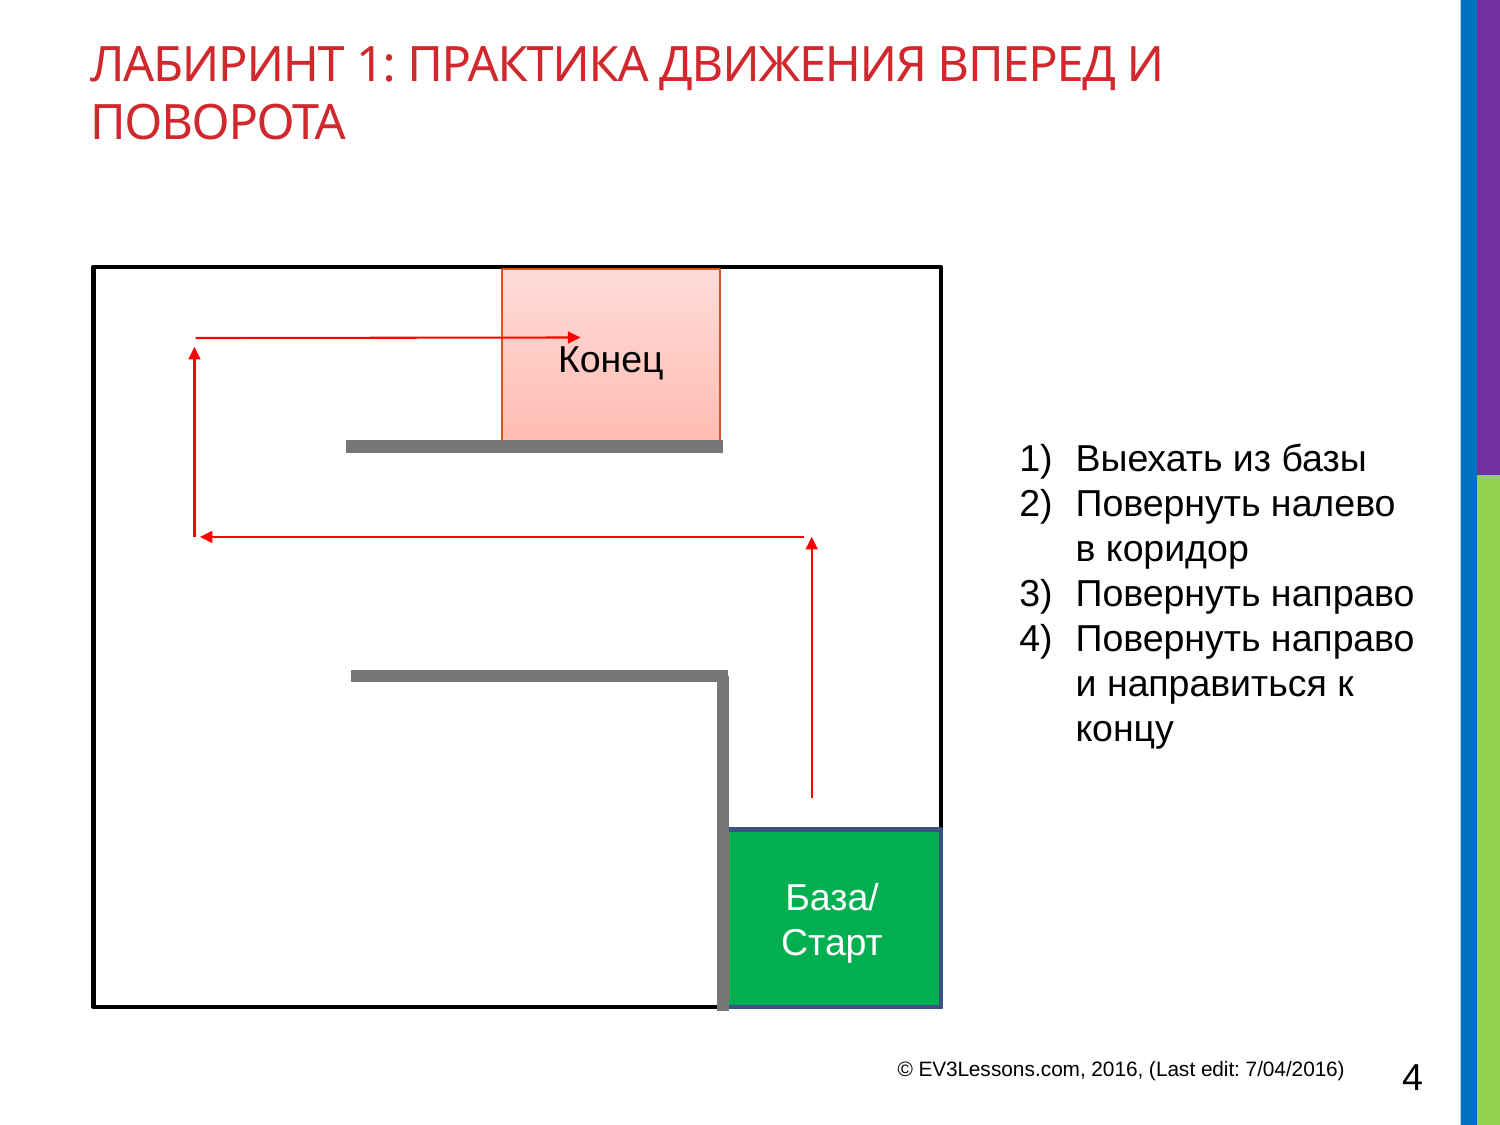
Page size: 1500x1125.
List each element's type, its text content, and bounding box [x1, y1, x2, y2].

text_box [91, 265, 943, 1009]
footer © EV3Lessons.com, 2016, (Last edit: 7/04/2016) [882, 1048, 1387, 1095]
text_box Конец [501, 268, 721, 440]
text_box Выехать из базы Повернуть налево в коридор Повернуть направо Повернуть направо и направиться к концу [1002, 417, 1442, 765]
slide_number 4 [1387, 1045, 1491, 1106]
title Лабиринт 1: практика Движения вперед и поворота [75, 25, 1428, 158]
text_box База/ Старт [732, 827, 943, 1009]
